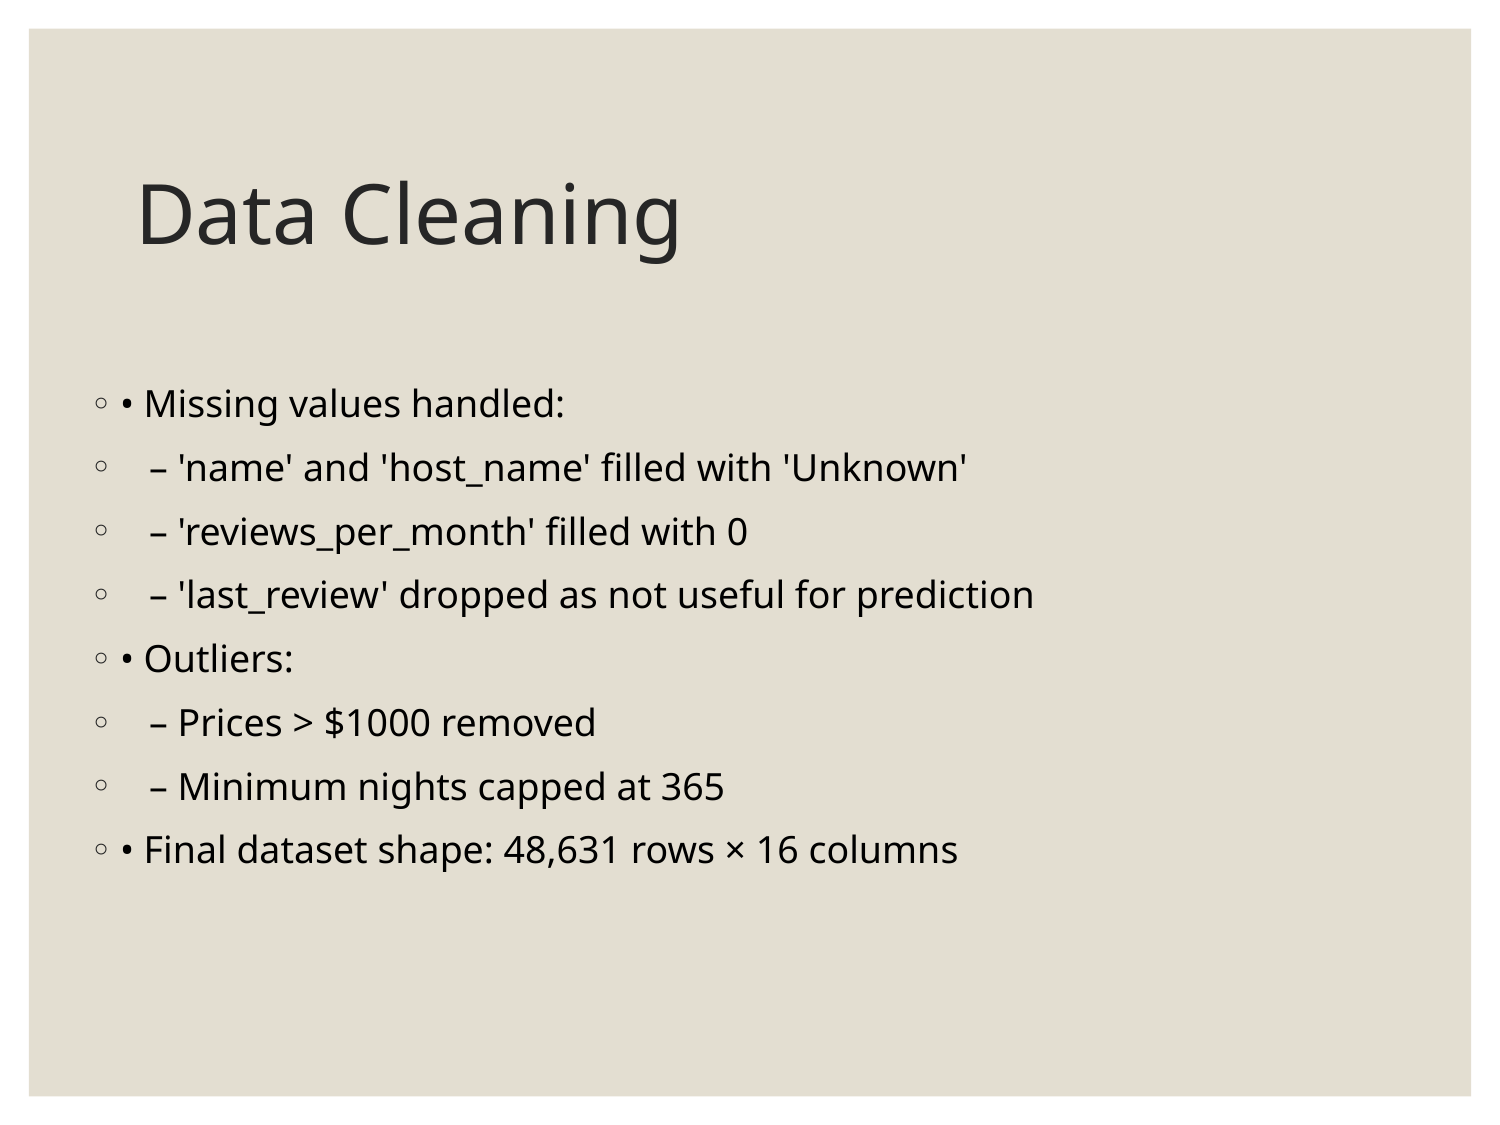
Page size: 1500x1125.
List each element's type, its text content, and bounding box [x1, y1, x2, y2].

title Data Cleaning [120, 105, 1380, 331]
list • Missing values handled: – 'name' and 'host_name' filled with 'Unknown' – 'reviews_per_month' filled with 0 – 'last_review' dropped as not useful for prediction • Outliers: – Prices > $1000 removed – Minimum nights capped at 365 • Final dataset shape: 48,631 rows × 16 columns [75, 372, 1408, 1125]
